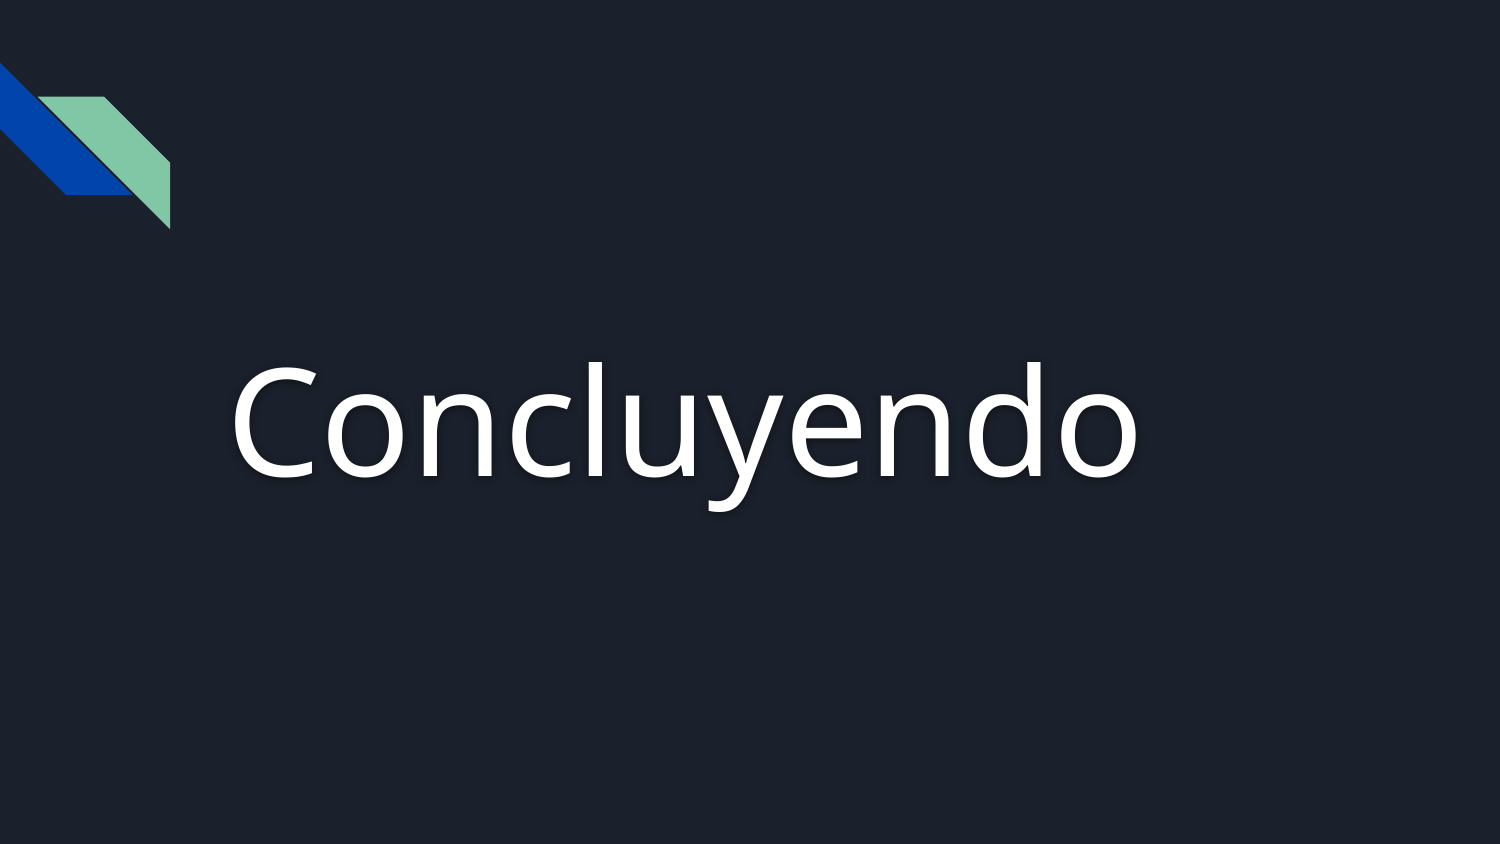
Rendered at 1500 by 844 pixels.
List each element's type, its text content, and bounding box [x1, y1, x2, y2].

text_box Concluyendo [211, 320, 1289, 522]
